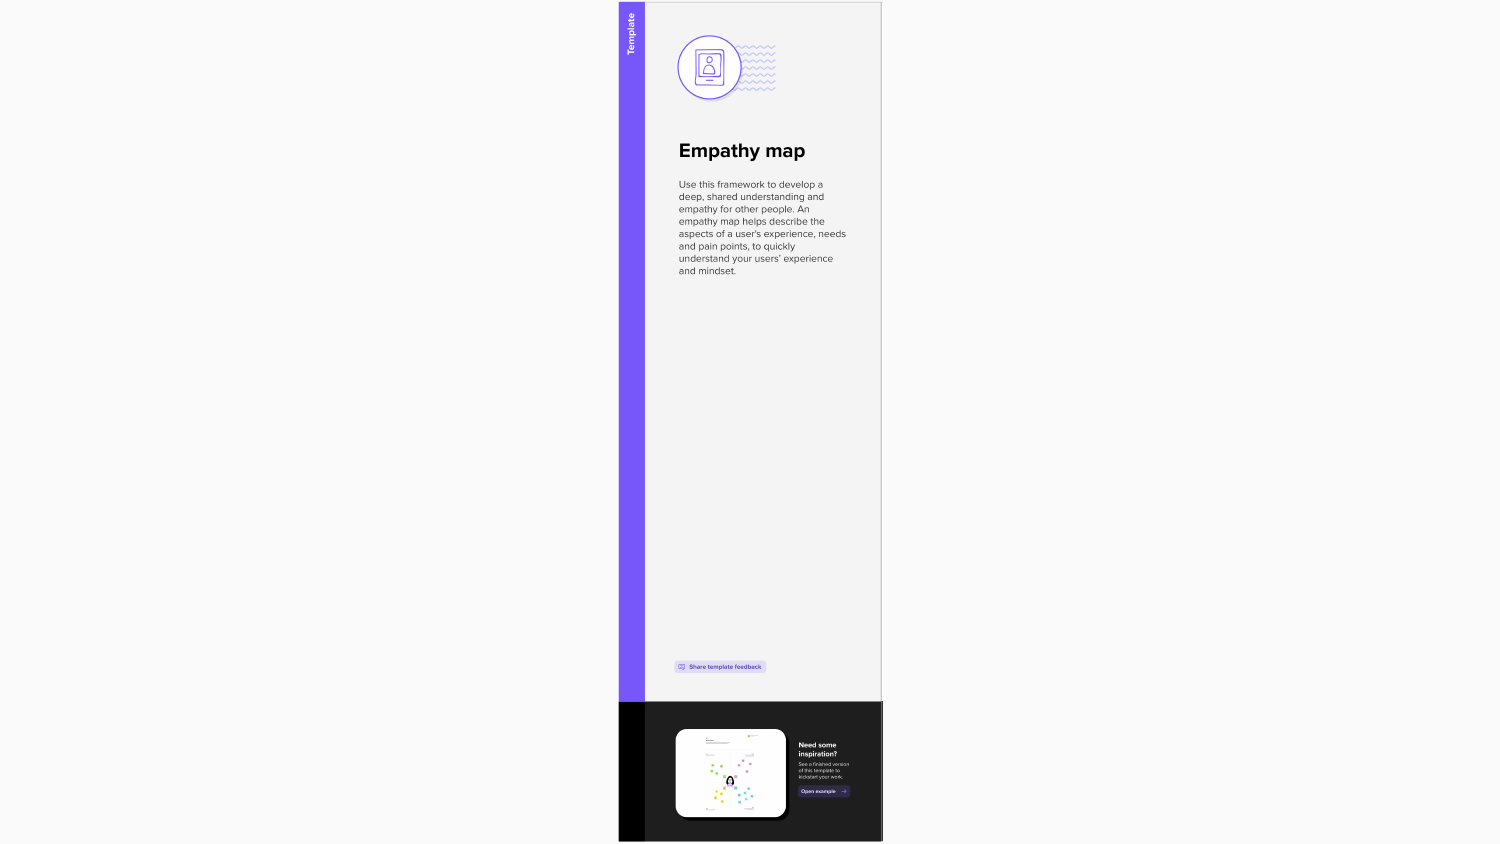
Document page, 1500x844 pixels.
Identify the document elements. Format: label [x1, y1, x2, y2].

picture [617, 0, 883, 843]
